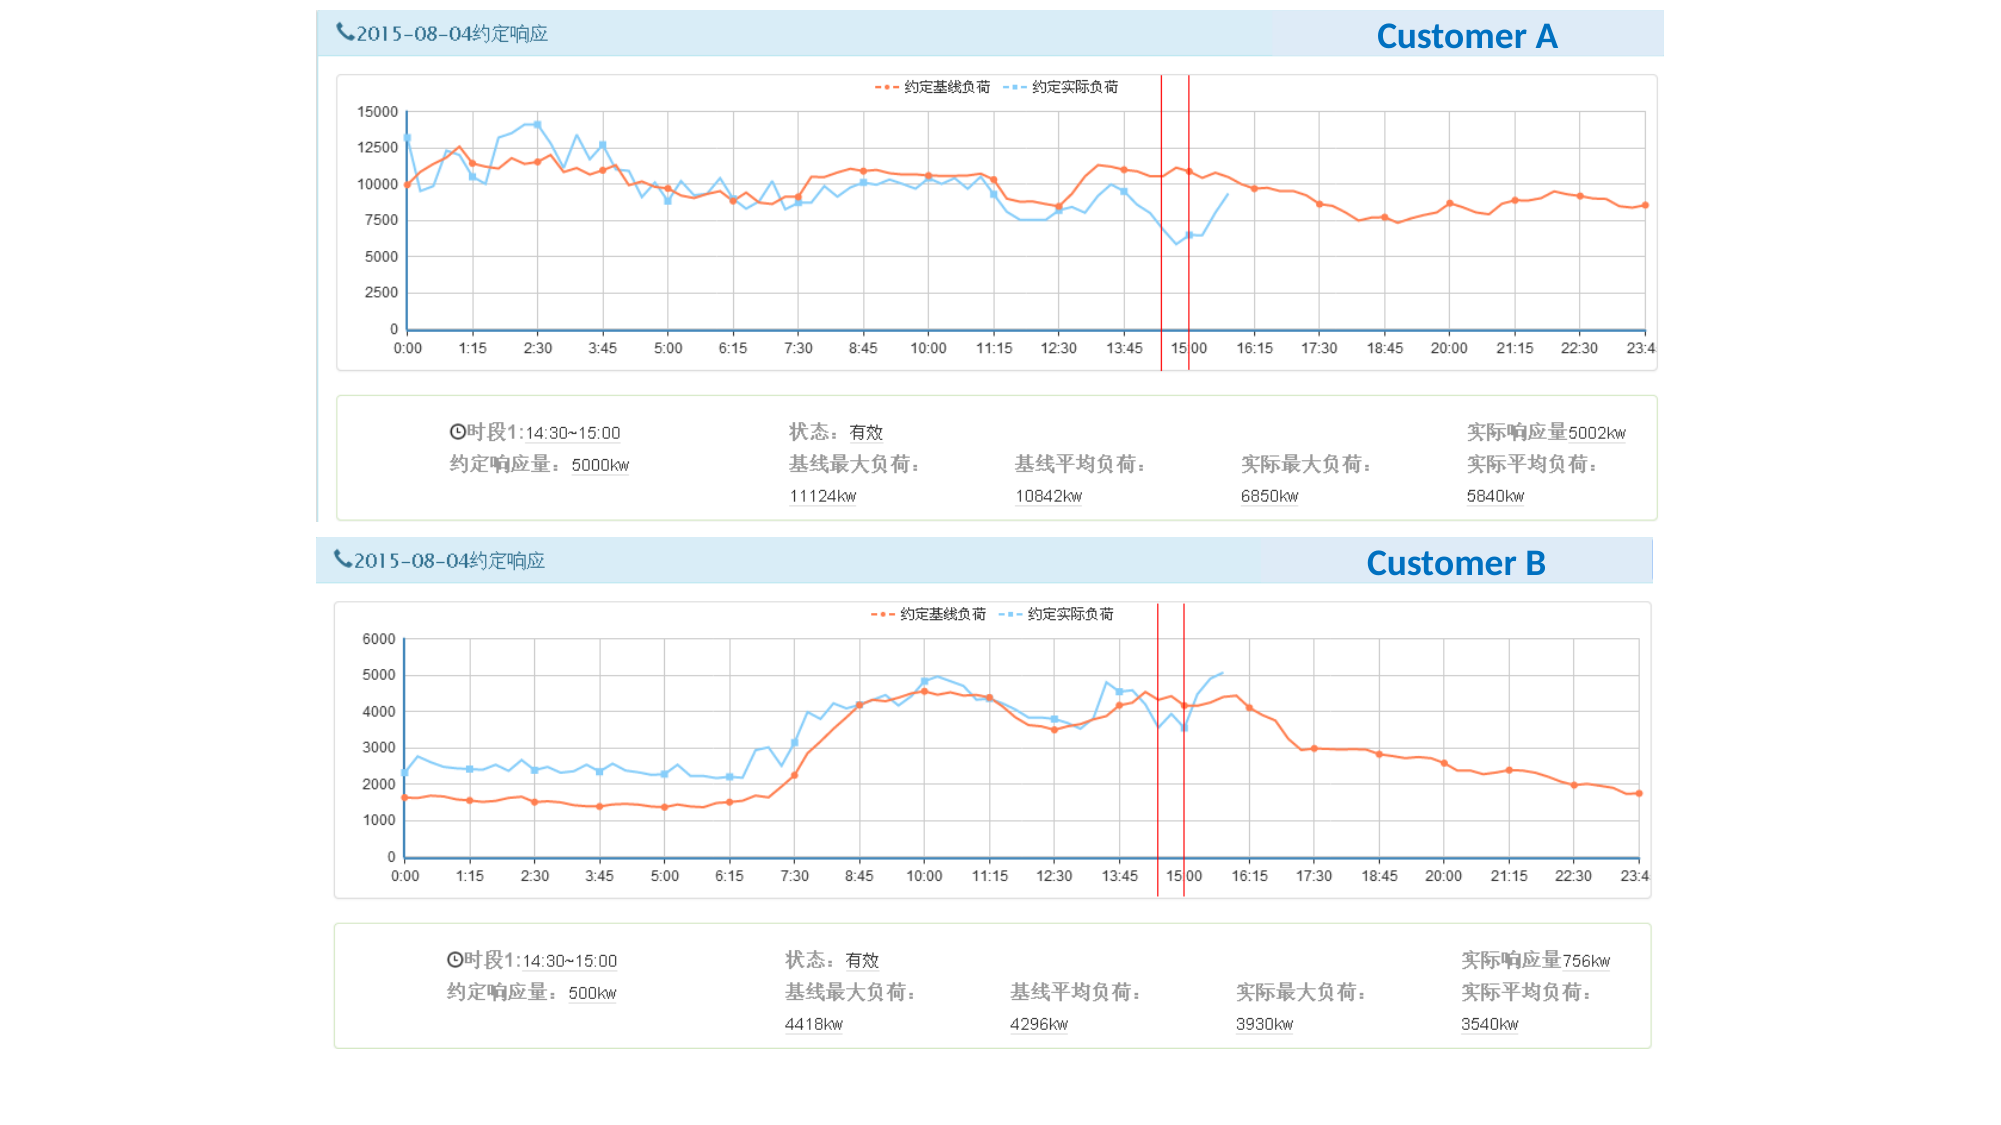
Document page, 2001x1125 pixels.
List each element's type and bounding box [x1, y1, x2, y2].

picture [316, 10, 1664, 522]
picture [316, 537, 1653, 1049]
